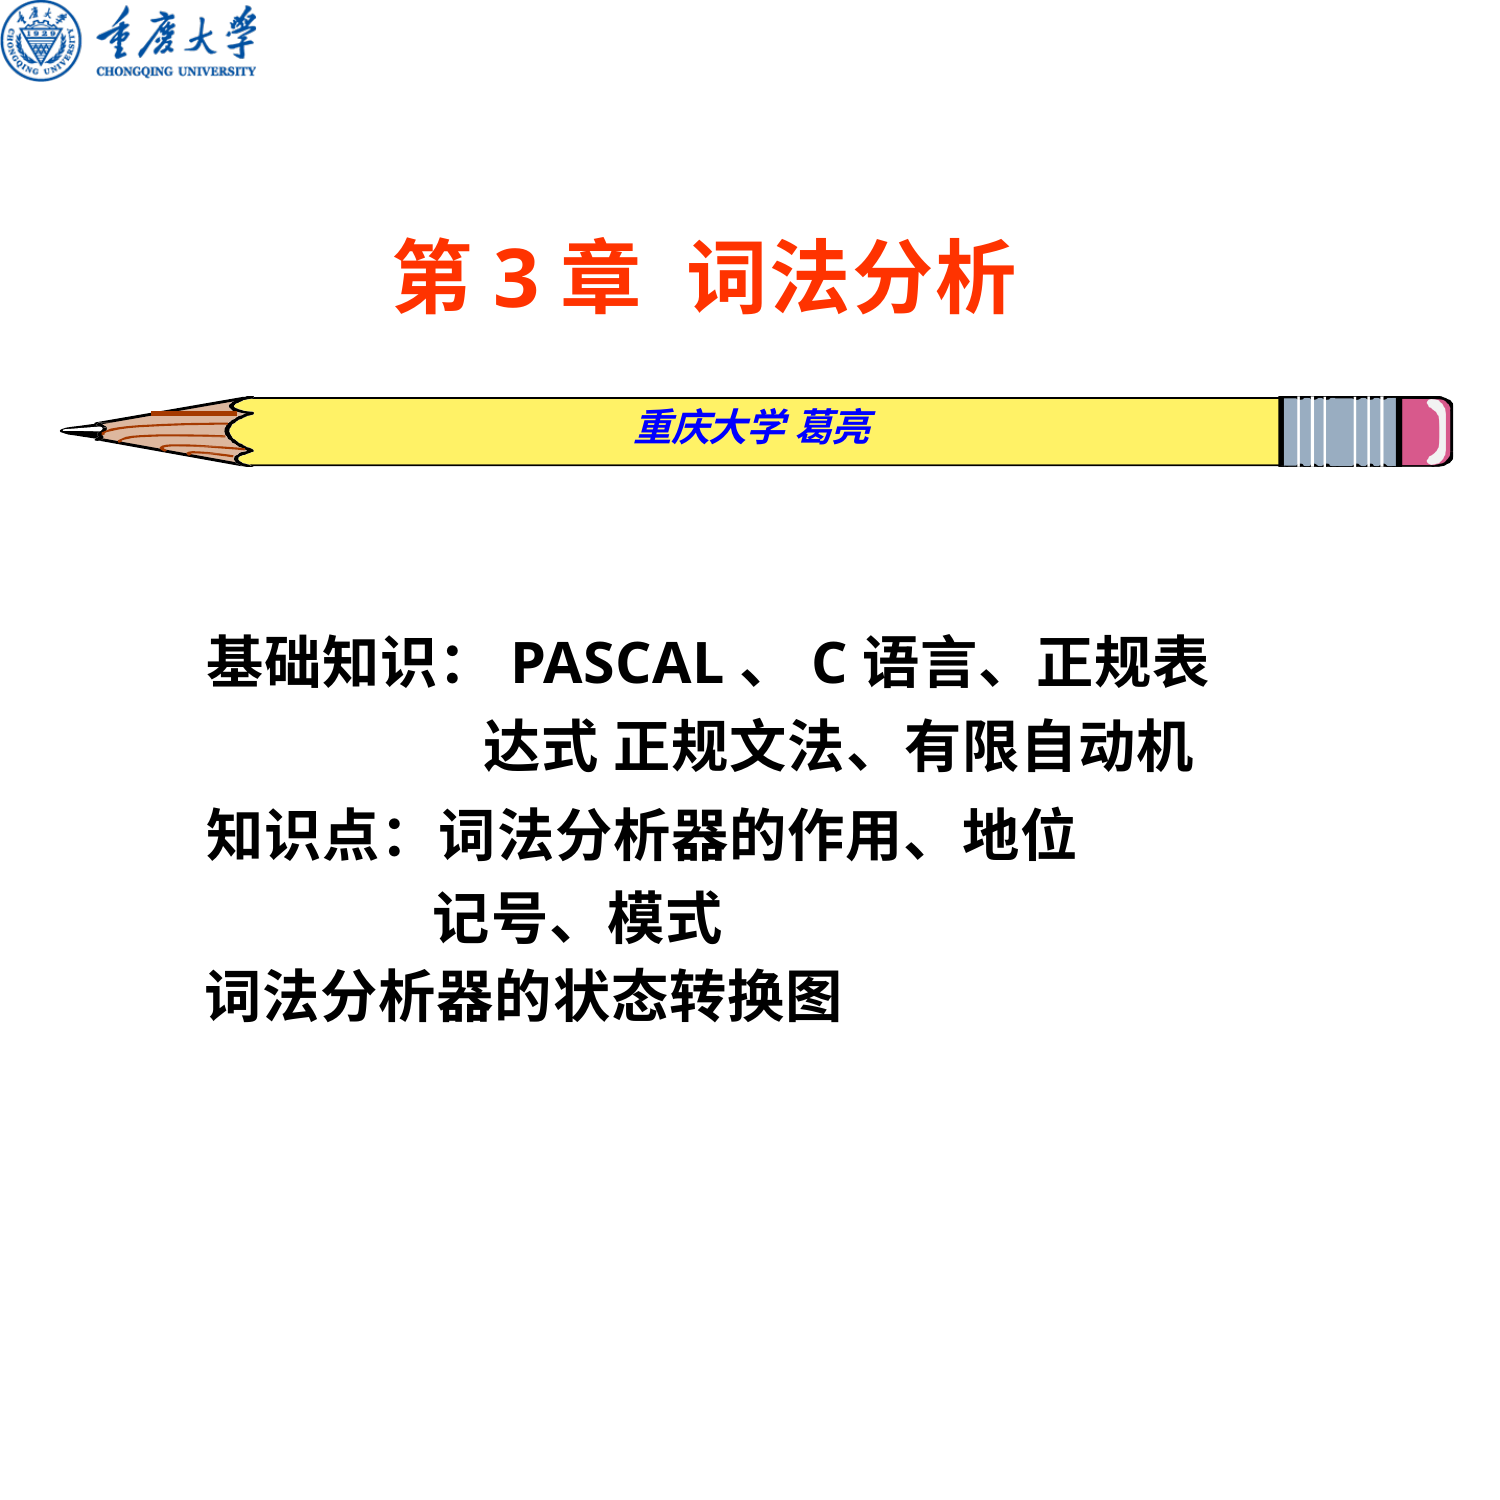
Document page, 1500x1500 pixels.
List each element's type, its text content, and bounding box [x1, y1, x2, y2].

text_box [196, 454, 224, 459]
text_box [173, 404, 224, 413]
text_box [123, 437, 224, 448]
text_box [107, 425, 224, 440]
text_box [1021, 398, 1278, 464]
text_box [254, 398, 389, 464]
text_box [97, 396, 250, 424]
text_box [101, 422, 228, 436]
text_box 基础知识：PASCAL、C语言、正规表达式 正规文法、有限自动机 知识点：词法分析器的作用、地位 记号、模式 词法分析器的状态转换图 [204, 608, 1235, 1030]
text_box [165, 447, 224, 453]
text_box [100, 439, 224, 464]
text_box [117, 434, 226, 443]
text_box [224, 396, 254, 467]
text_box [159, 444, 246, 452]
text_box [186, 451, 234, 458]
text_box [94, 422, 107, 441]
text_box [1278, 396, 1454, 467]
title 第3章 词法分析 [389, 223, 1021, 477]
text_box [59, 423, 94, 439]
text_box [0, 0, 257, 82]
text_box [107, 414, 224, 429]
text_box [62, 426, 94, 432]
